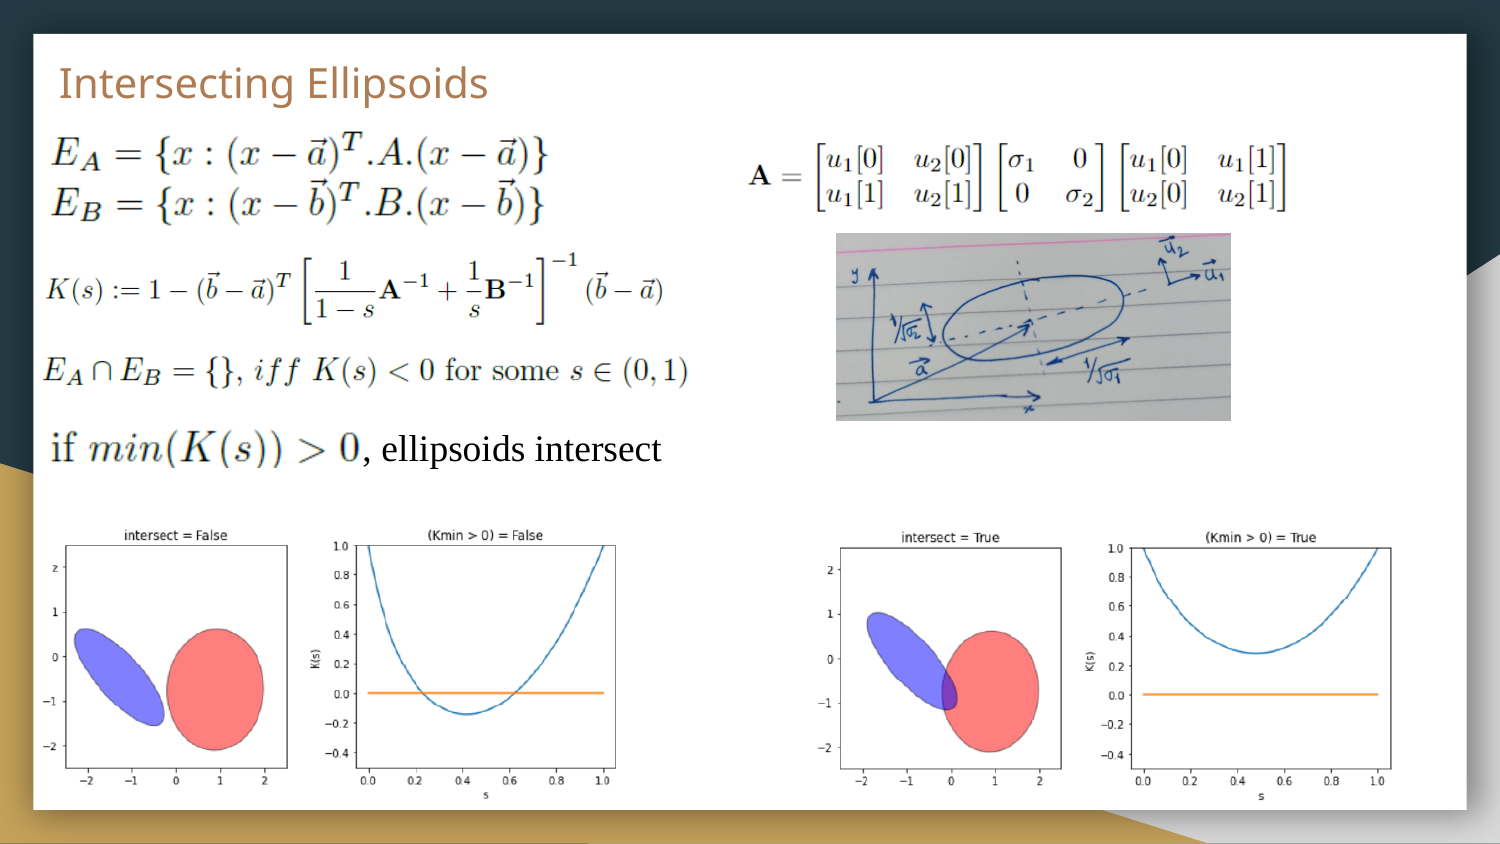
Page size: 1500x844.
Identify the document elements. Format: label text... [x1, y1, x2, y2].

text_box Intersecting Ellipsoids [43, 41, 1038, 122]
picture [43, 129, 548, 227]
picture [747, 139, 1289, 217]
text_box , ellipsoids intersect [347, 408, 1342, 484]
picture [43, 525, 627, 799]
picture [818, 527, 1394, 802]
picture [43, 425, 360, 469]
picture [836, 233, 1231, 422]
picture [43, 248, 664, 330]
picture [43, 347, 692, 391]
